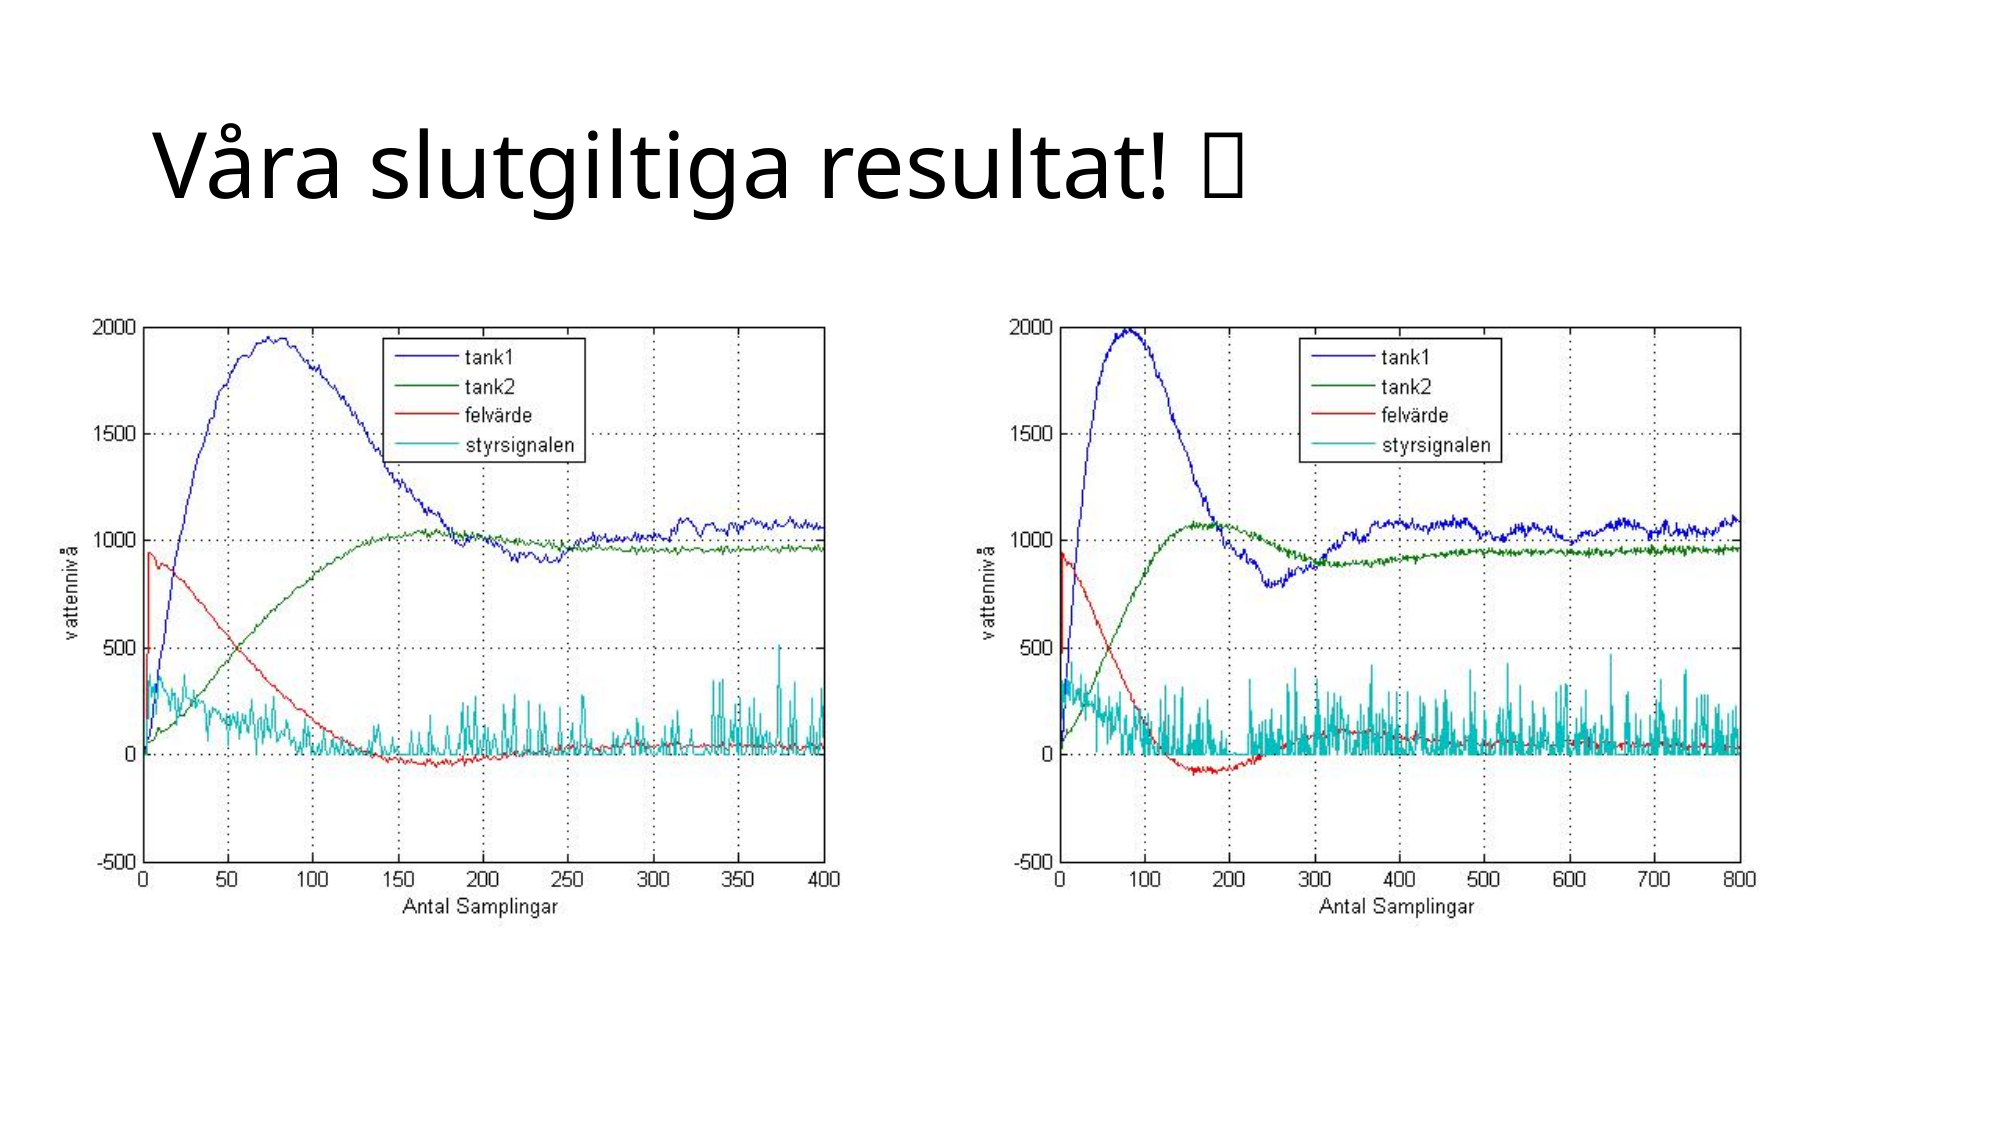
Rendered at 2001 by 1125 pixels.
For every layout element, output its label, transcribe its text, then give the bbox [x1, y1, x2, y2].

title Våra slutgiltiga resultat!  [137, 59, 1863, 278]
picture [945, 277, 1823, 934]
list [29, 277, 907, 934]
